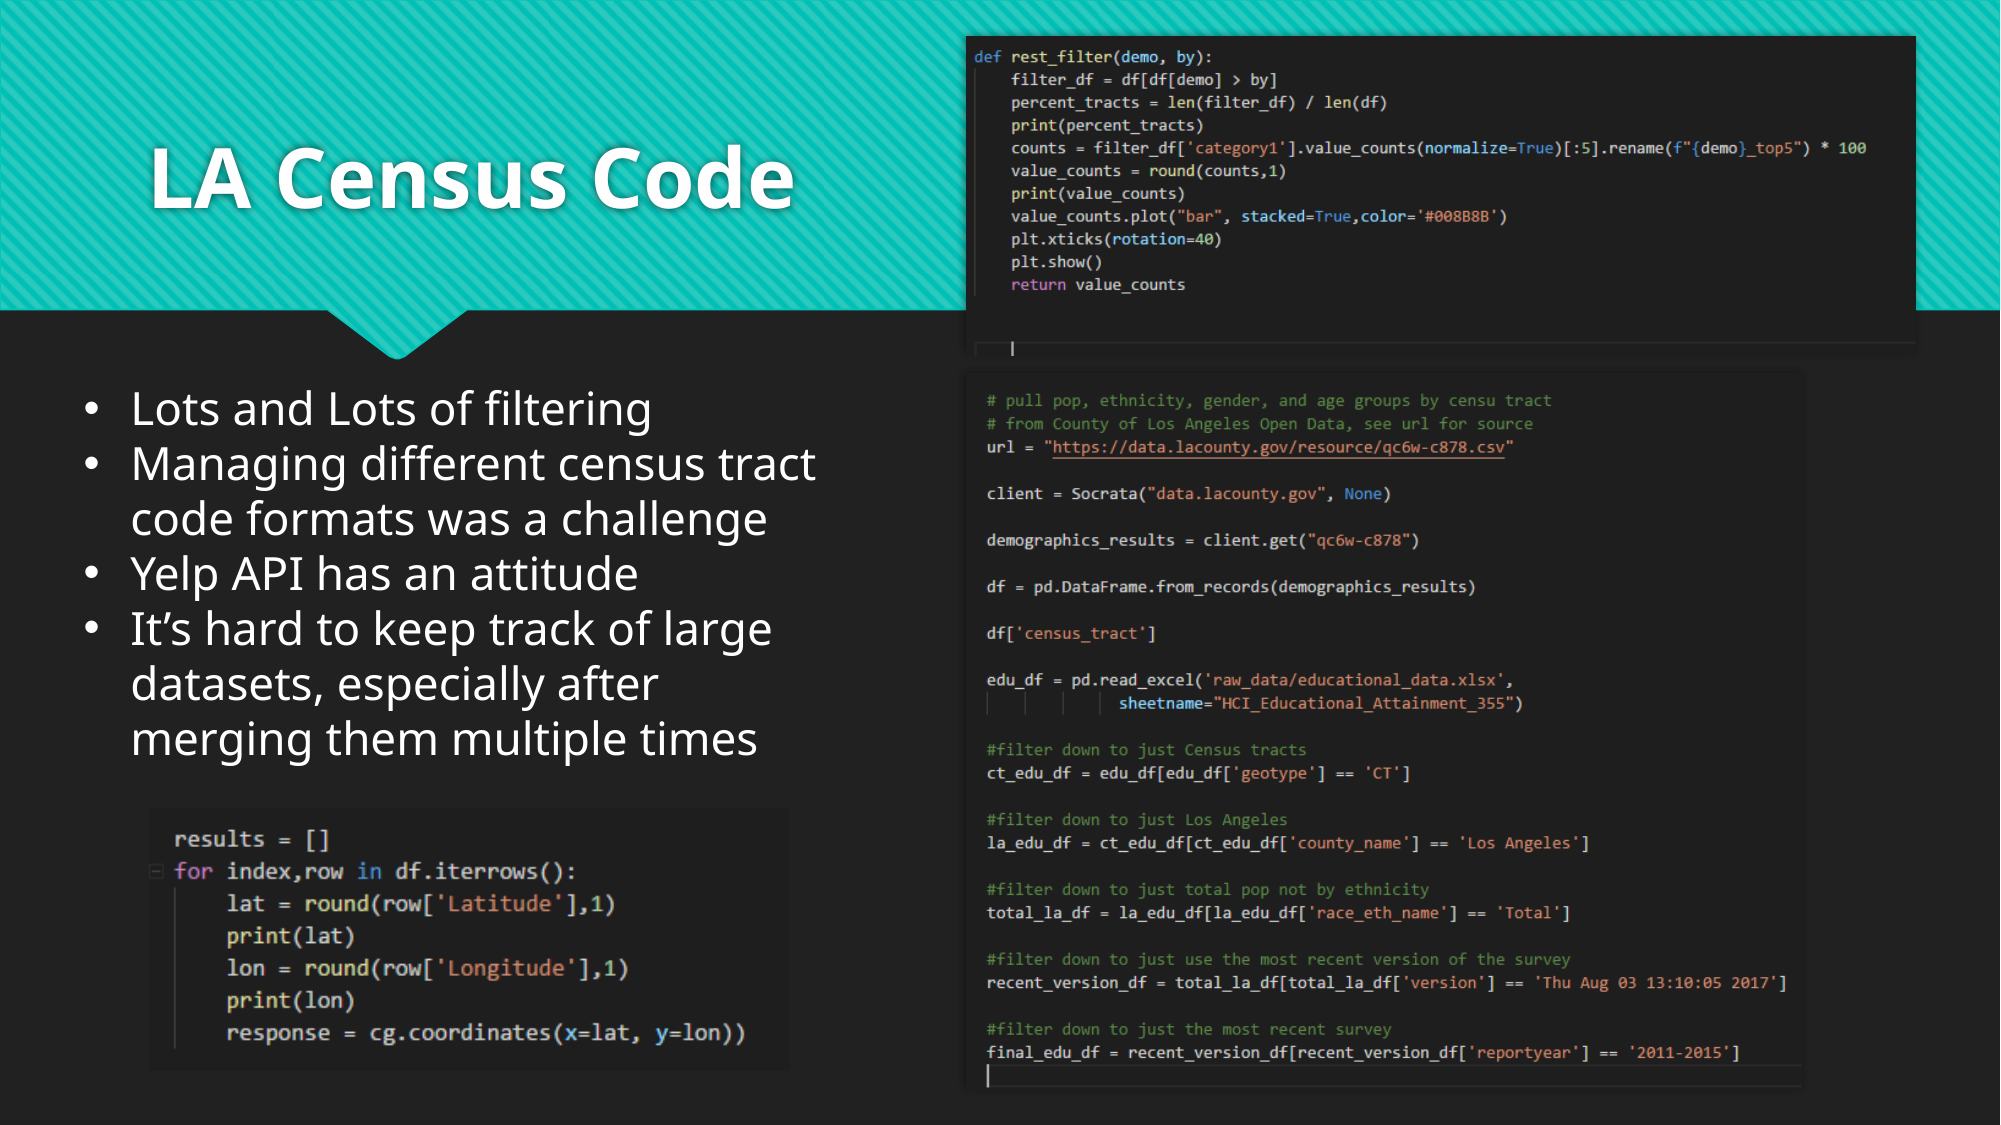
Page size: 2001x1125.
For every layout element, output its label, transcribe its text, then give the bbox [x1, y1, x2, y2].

title LA Census Code [132, 73, 959, 233]
text_box Lots and Lots of filtering Managing different census tract code formats was a challenge Yelp API has an attitude It’s hard to keep track of large datasets, especially after merging them multiple times [68, 372, 862, 772]
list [965, 36, 1916, 356]
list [965, 373, 1802, 1090]
picture [148, 808, 791, 1072]
